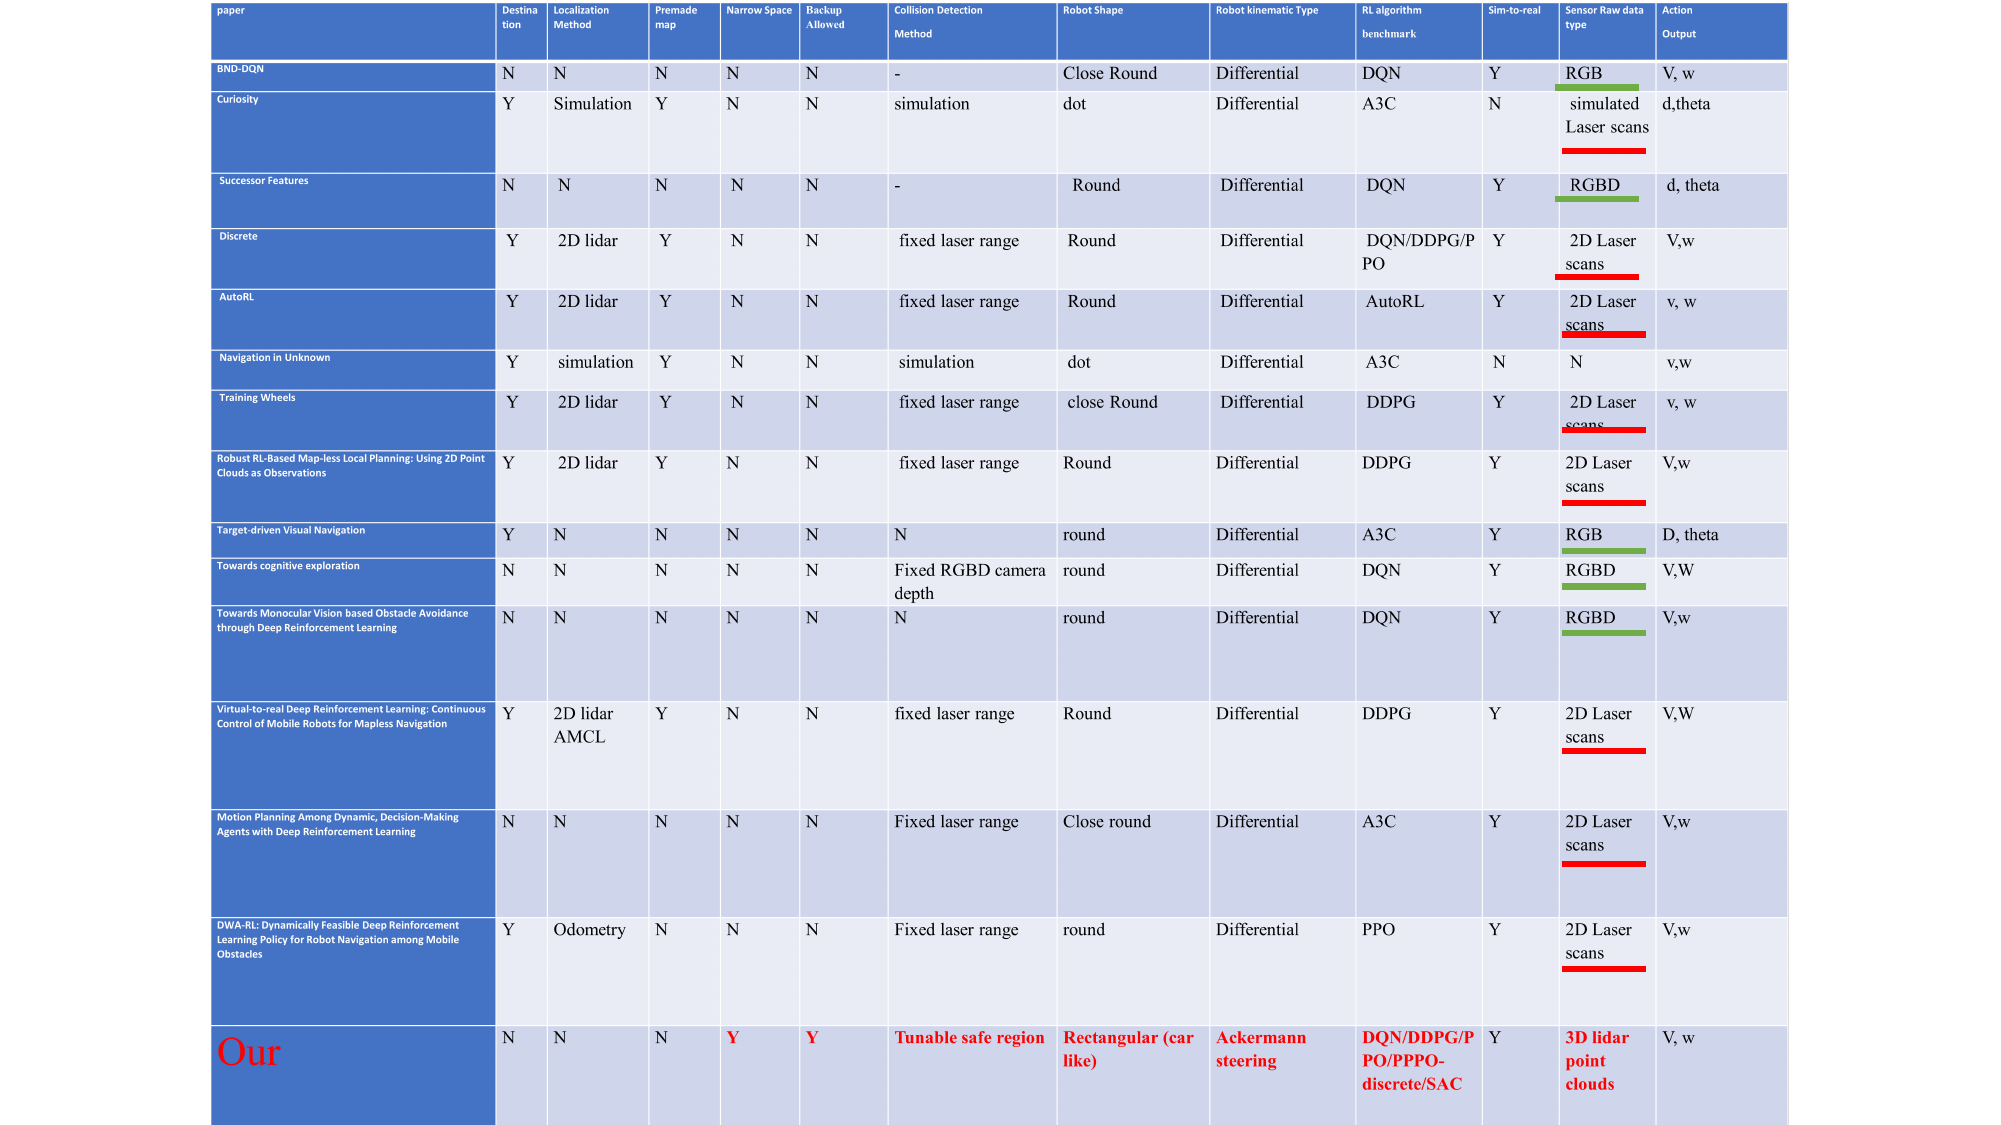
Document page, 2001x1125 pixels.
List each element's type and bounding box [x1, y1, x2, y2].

picture [210, 0, 1790, 1125]
